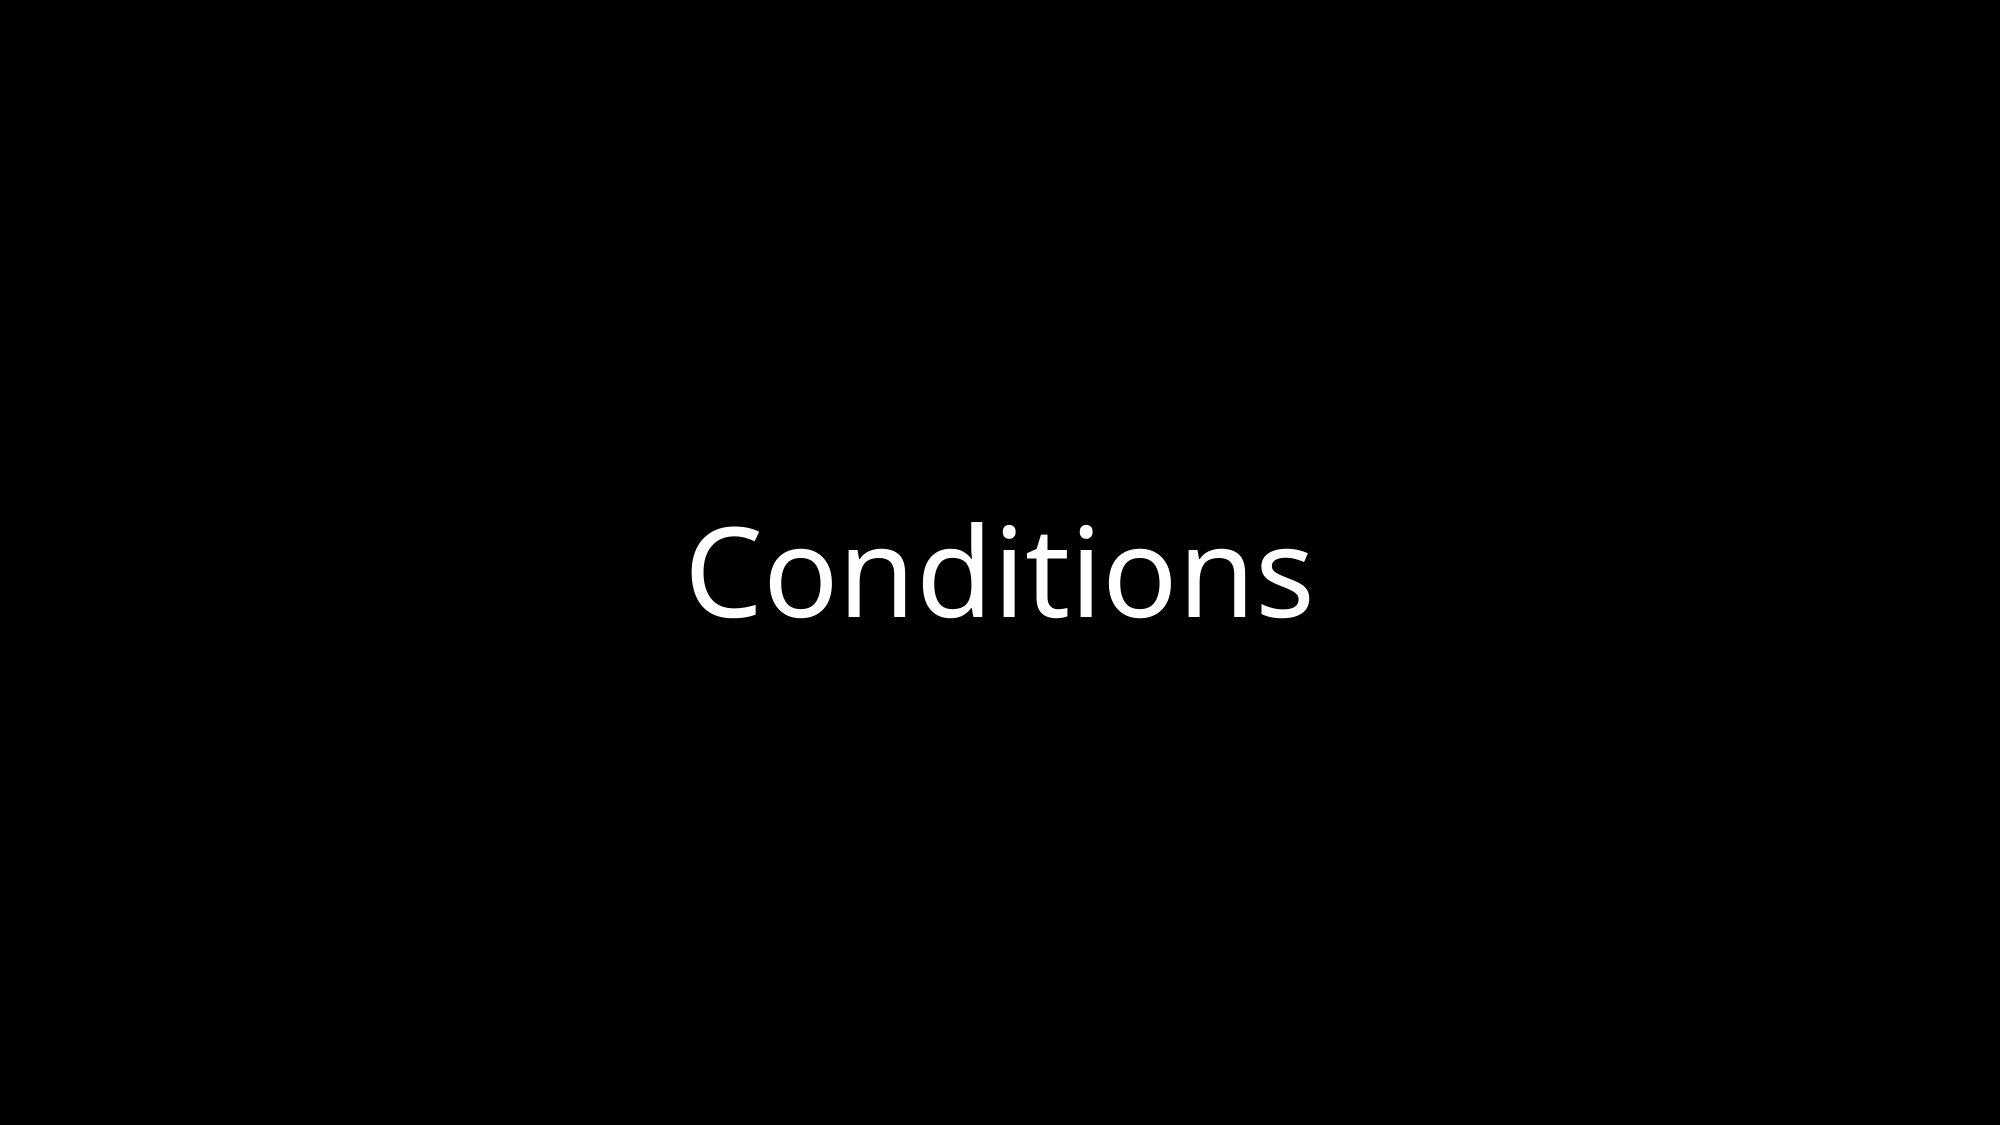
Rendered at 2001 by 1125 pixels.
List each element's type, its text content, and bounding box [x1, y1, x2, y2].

title Conditions [473, 472, 1527, 653]
